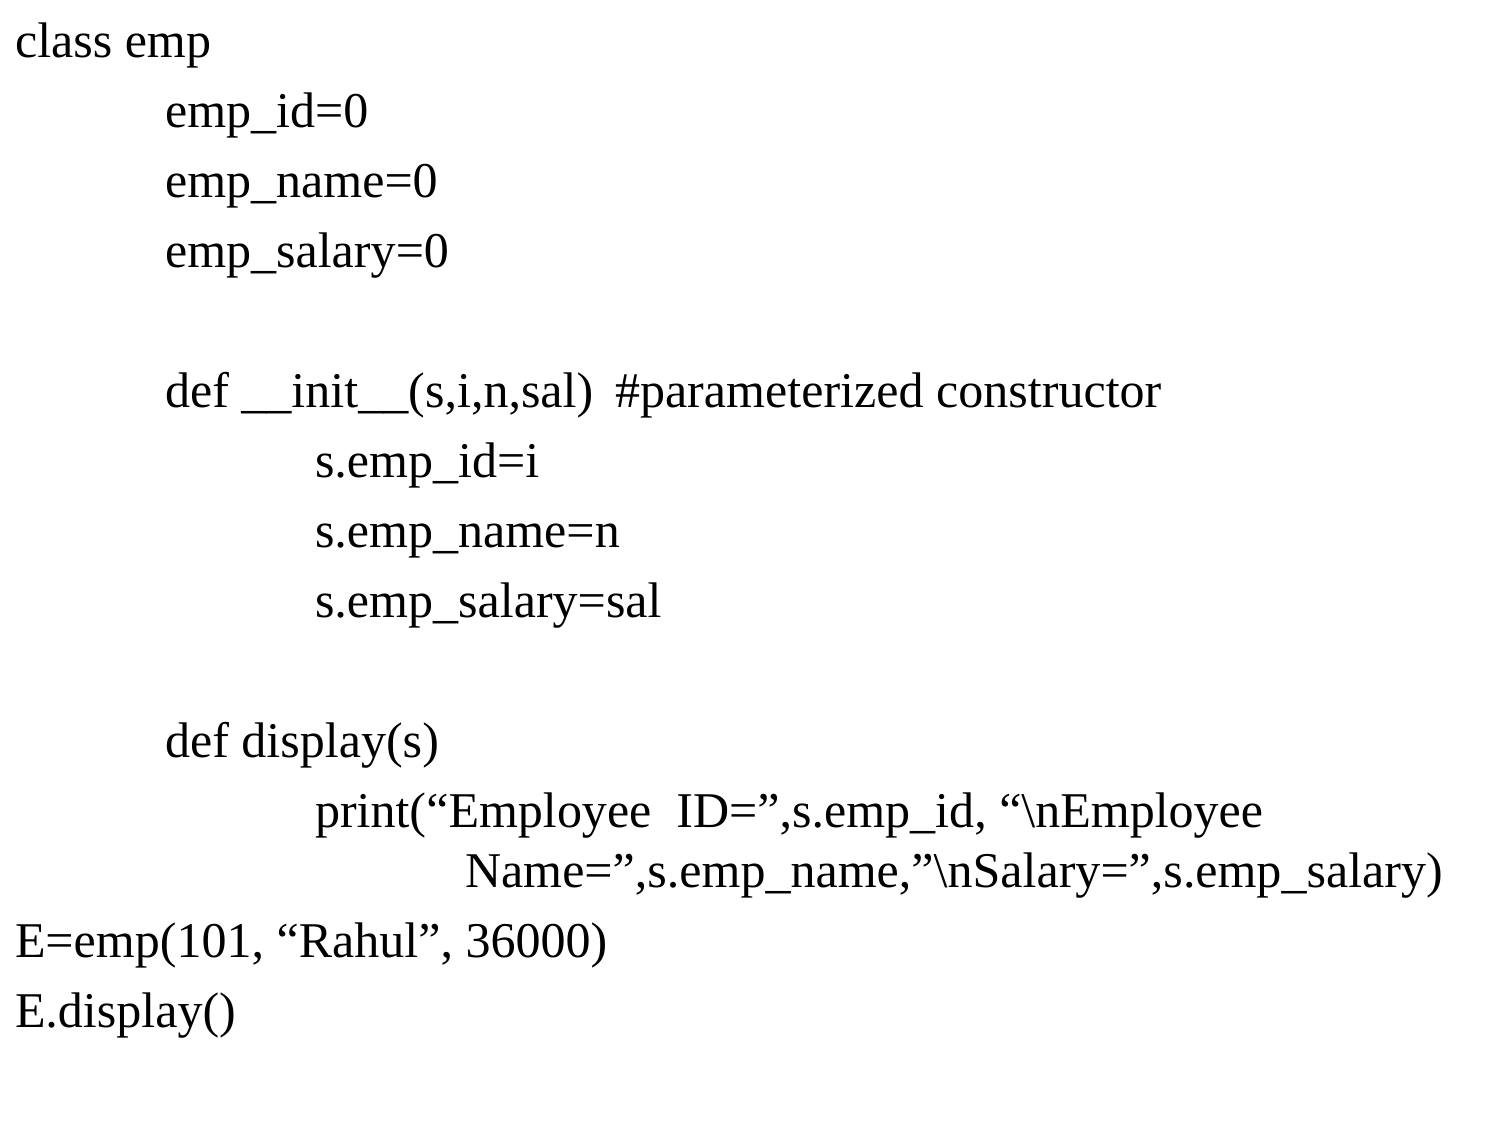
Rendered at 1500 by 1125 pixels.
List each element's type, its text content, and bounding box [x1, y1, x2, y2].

subtitle class emp emp_id=0 emp_name=0 emp_salary=0 def __init__(s,i,n,sal) #parameterized constructor s.emp_id=i s.emp_name=n s.emp_salary=sal def display(s) print(“Employee ID=”,s.emp_id, “\nEmployee Name=”,s.emp_name,”\nSalary=”,s.emp_salary) E=emp(101, “Rahul”, 36000) E.display() [0, 0, 1500, 1125]
